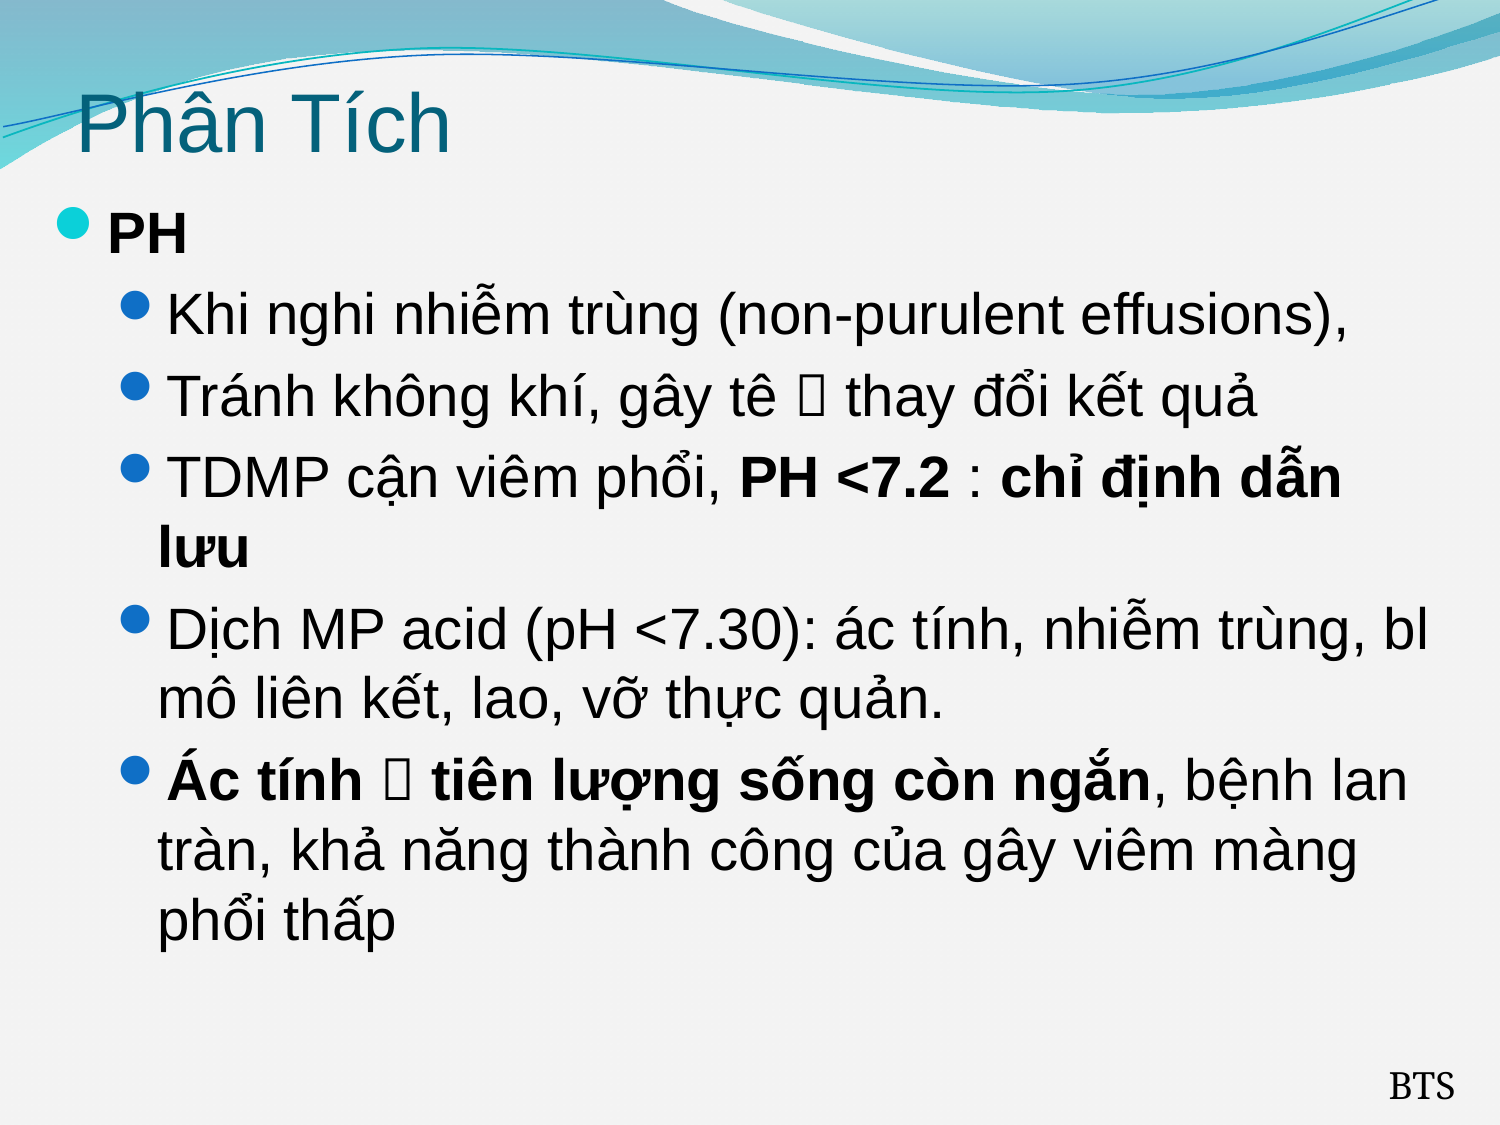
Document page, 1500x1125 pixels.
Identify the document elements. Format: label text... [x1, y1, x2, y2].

text_box BTS [1373, 1054, 1471, 1115]
list PH Khi nghi nhiễm trùng (non-purulent effusions), Tránh không khí, gây tê  thay đổi kết quả TDMP cận viêm phổi, PH <7.2 : chỉ định dẫn lưu Dịch MP acid (pH <7.30): ác tính, nhiễm trùng, bl mô liên kết, lao, vỡ thực quản. Ác tính  tiên lượng sống còn ngắn, bệnh lan tràn, khả năng thành công của gây viêm màng phổi thấp [37, 187, 1463, 1038]
title Phân Tích [75, 24, 1463, 170]
